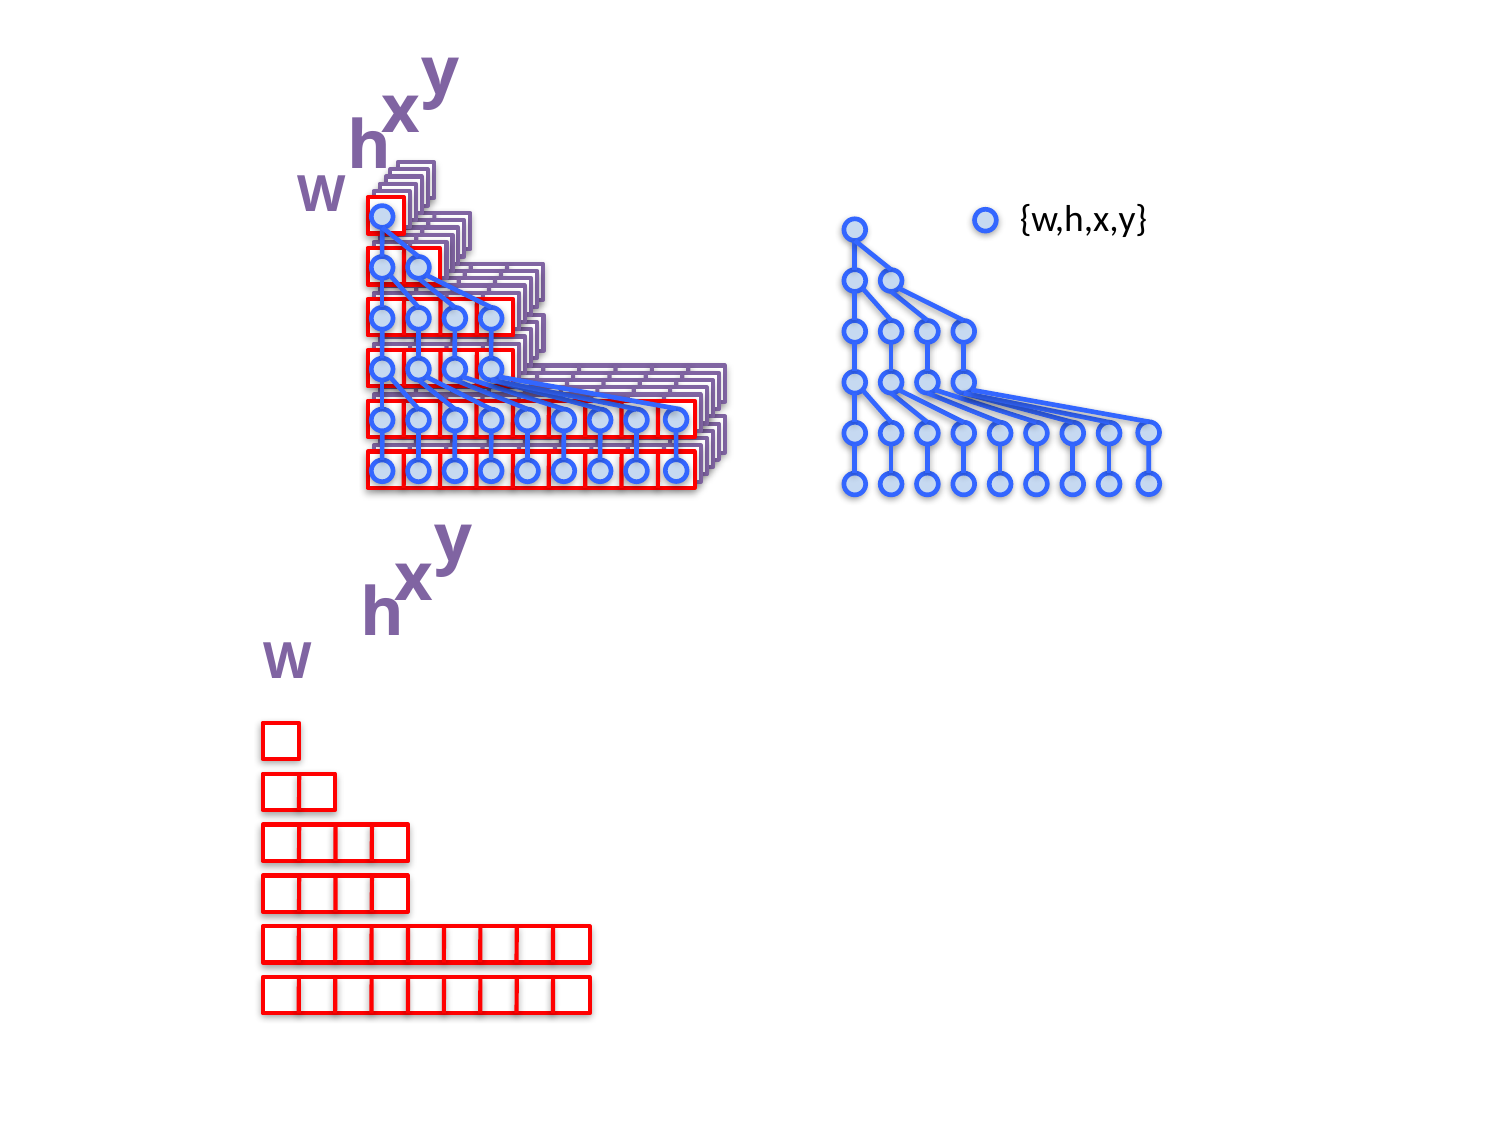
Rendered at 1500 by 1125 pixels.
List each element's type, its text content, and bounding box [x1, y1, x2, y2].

text_box [1097, 430, 1121, 445]
text_box W [282, 153, 327, 229]
text_box [843, 271, 867, 292]
text_box [879, 474, 903, 496]
text_box [915, 432, 940, 445]
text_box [898, 389, 932, 423]
text_box [915, 372, 940, 388]
text_box [843, 424, 867, 445]
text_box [332, 20, 726, 489]
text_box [262, 722, 590, 1014]
text_box [915, 329, 940, 343]
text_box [854, 240, 892, 270]
text_box [1024, 432, 1049, 445]
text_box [971, 389, 1149, 422]
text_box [862, 287, 892, 321]
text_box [934, 389, 968, 423]
text_box [843, 371, 867, 393]
text_box [1097, 473, 1121, 496]
text_box [879, 372, 903, 389]
text_box [1137, 473, 1161, 496]
text_box [843, 473, 867, 496]
text_box [879, 329, 903, 343]
text_box [843, 322, 867, 343]
text_box [843, 218, 867, 240]
text_box [1061, 431, 1085, 445]
text_box [879, 431, 903, 445]
text_box [879, 270, 903, 287]
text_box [862, 389, 892, 423]
text_box [952, 432, 976, 445]
text_box [952, 321, 976, 343]
text_box [988, 432, 1012, 445]
text_box [915, 474, 940, 496]
text_box {w,h,x,y} [1005, 186, 1261, 247]
text_box [973, 208, 998, 232]
text_box [952, 474, 976, 496]
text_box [345, 498, 487, 658]
text_box [1136, 422, 1161, 444]
text_box [988, 473, 1012, 496]
text_box [1061, 474, 1085, 496]
text_box [952, 372, 976, 387]
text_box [963, 392, 967, 423]
text_box W [249, 620, 317, 696]
text_box [1024, 474, 1049, 496]
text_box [898, 287, 964, 321]
